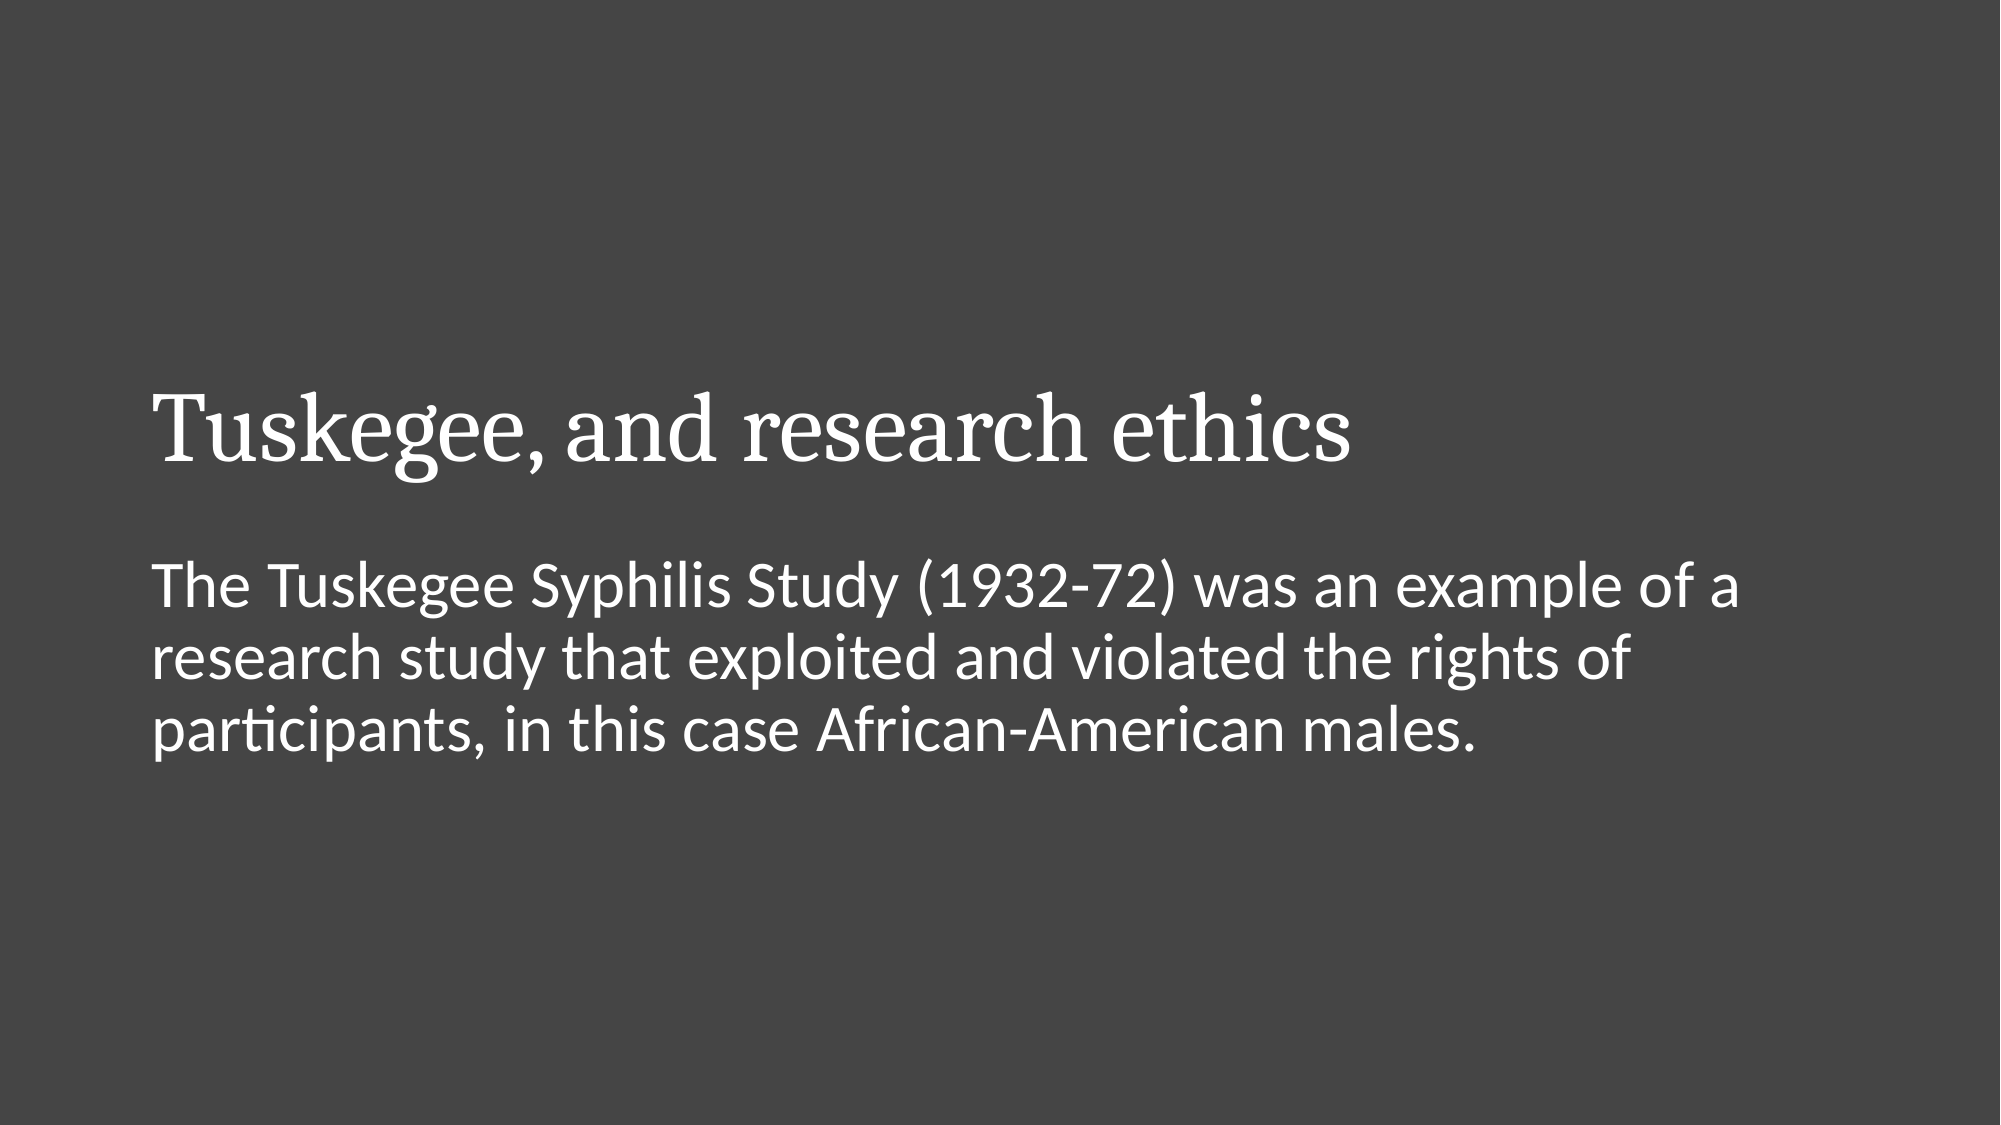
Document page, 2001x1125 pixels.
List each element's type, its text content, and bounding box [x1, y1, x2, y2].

title Tuskegee, and research ethics [136, 280, 1862, 491]
list The Tuskegee Syphilis Study (1932-72) was an example of a research study that exploited and violated the rights of participants, in this case African-American males. [136, 542, 1862, 789]
